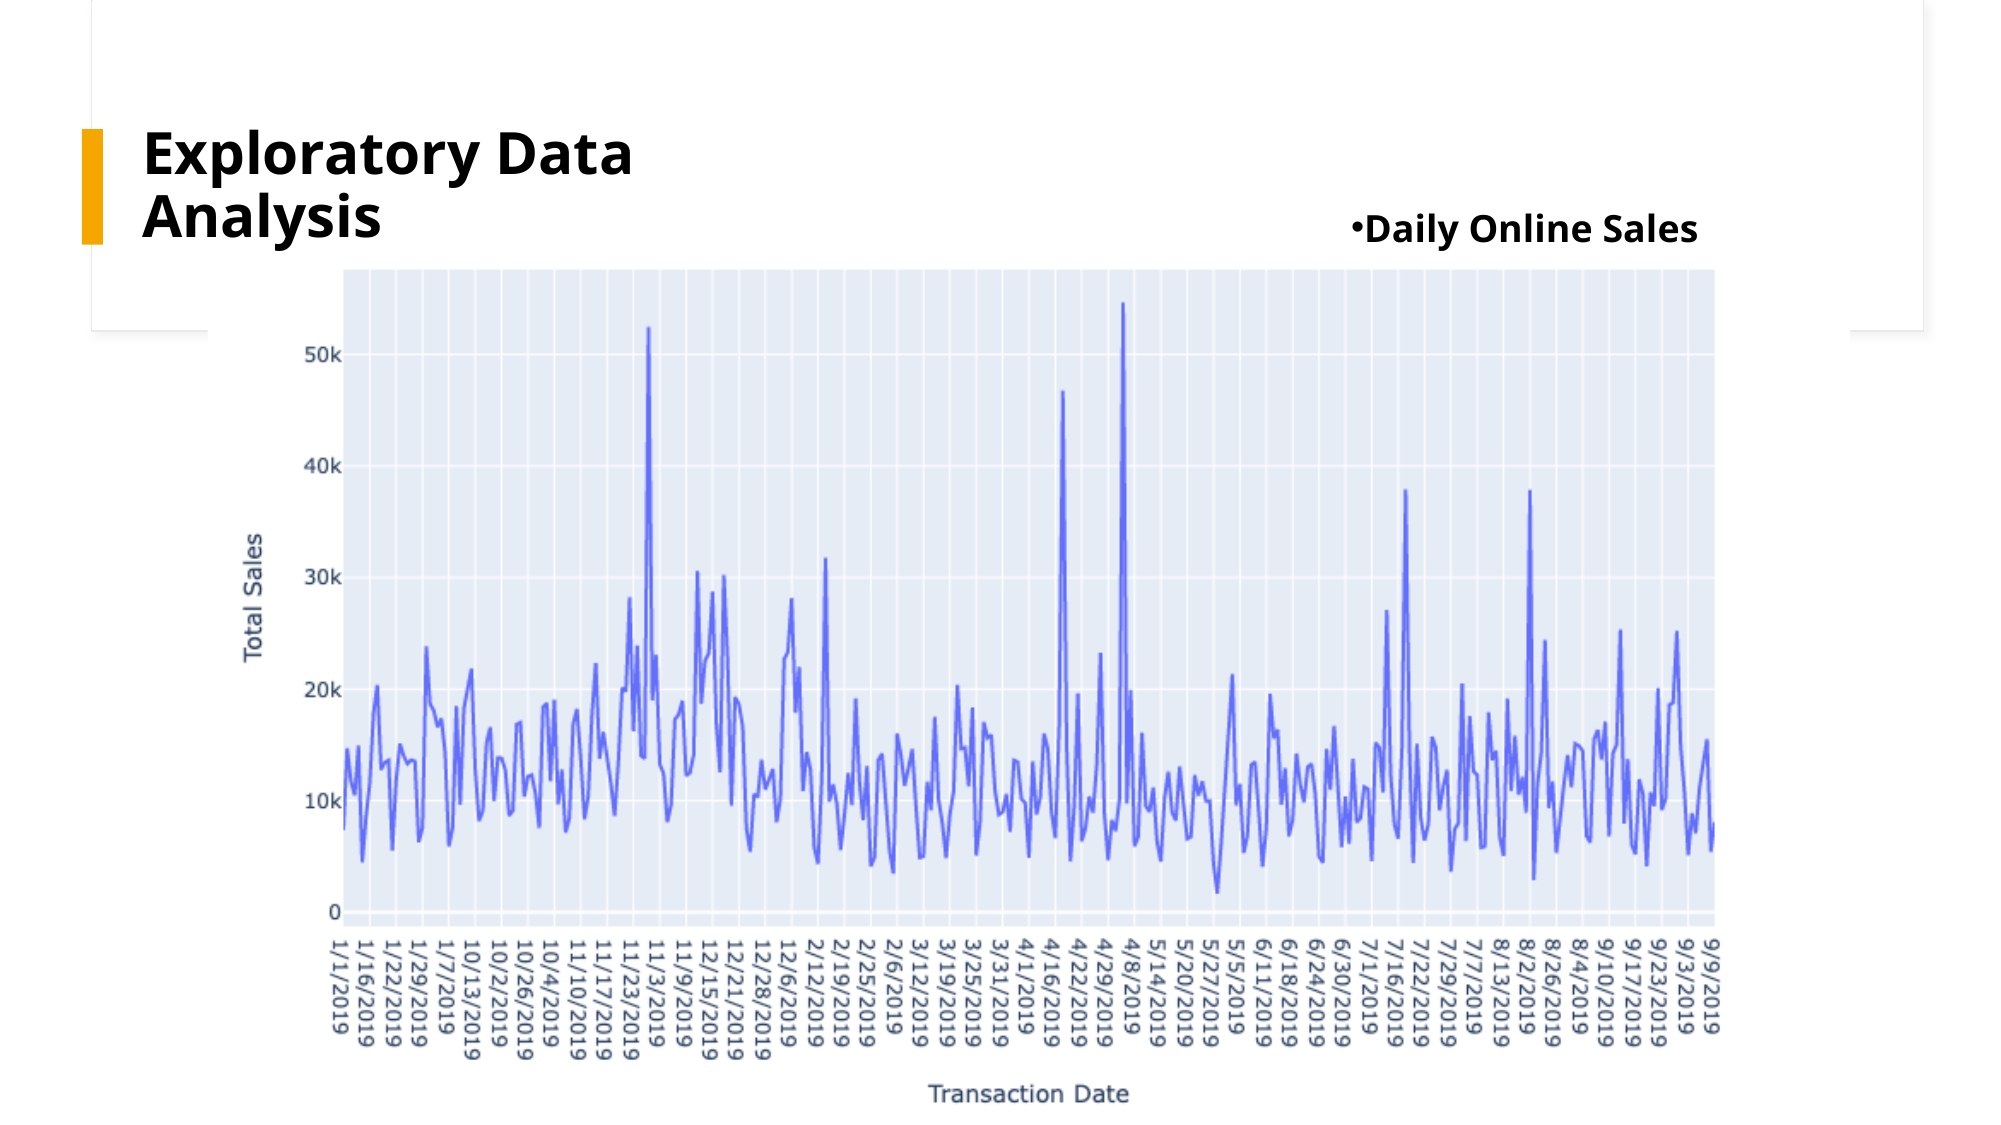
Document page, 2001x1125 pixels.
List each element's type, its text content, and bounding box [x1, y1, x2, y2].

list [207, 201, 1850, 1125]
text_box Daily Online Sales [1336, 52, 1873, 398]
title Exploratory Data Analysis [127, 14, 877, 360]
